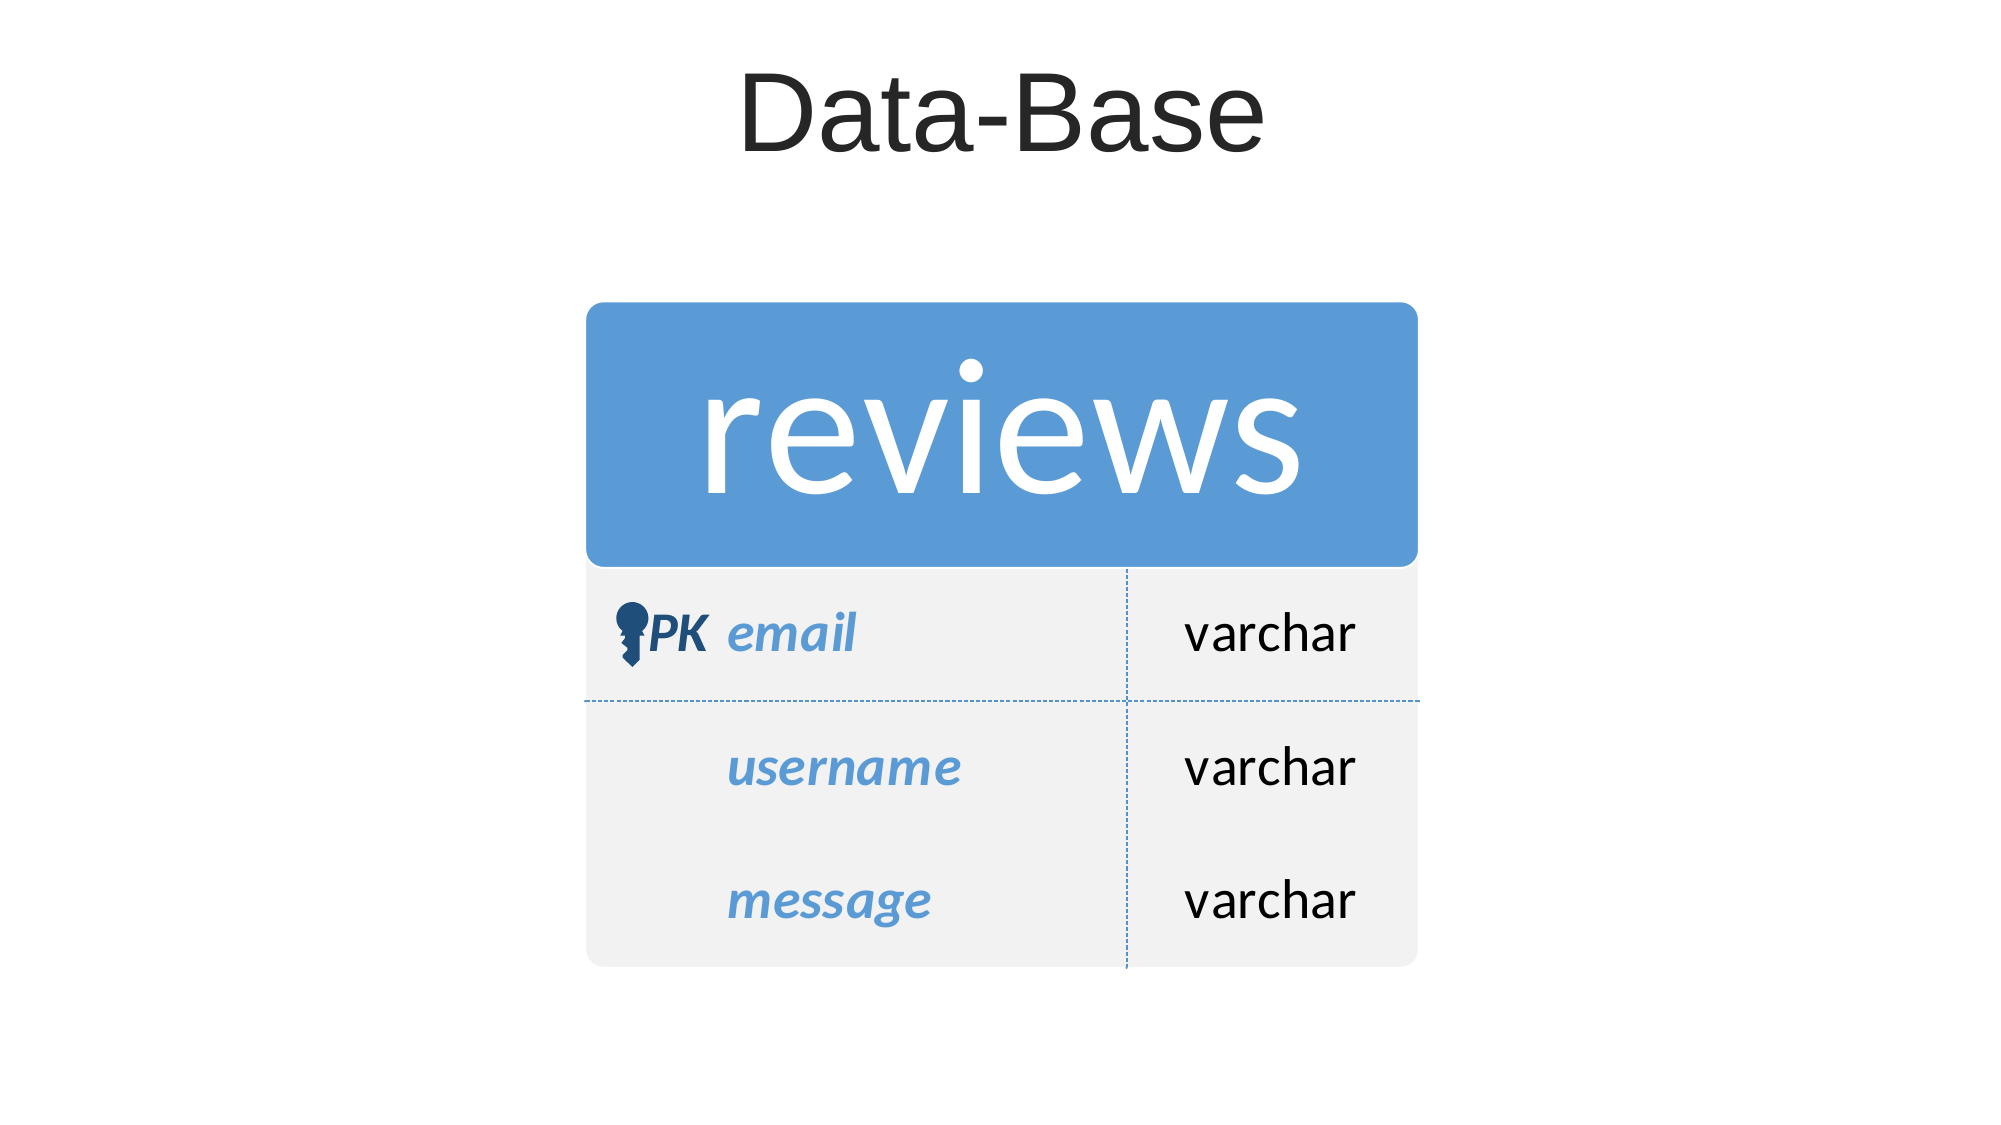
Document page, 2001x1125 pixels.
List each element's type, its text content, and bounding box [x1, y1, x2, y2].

picture [578, 252, 1422, 973]
list Data-Base [53, 55, 1952, 175]
